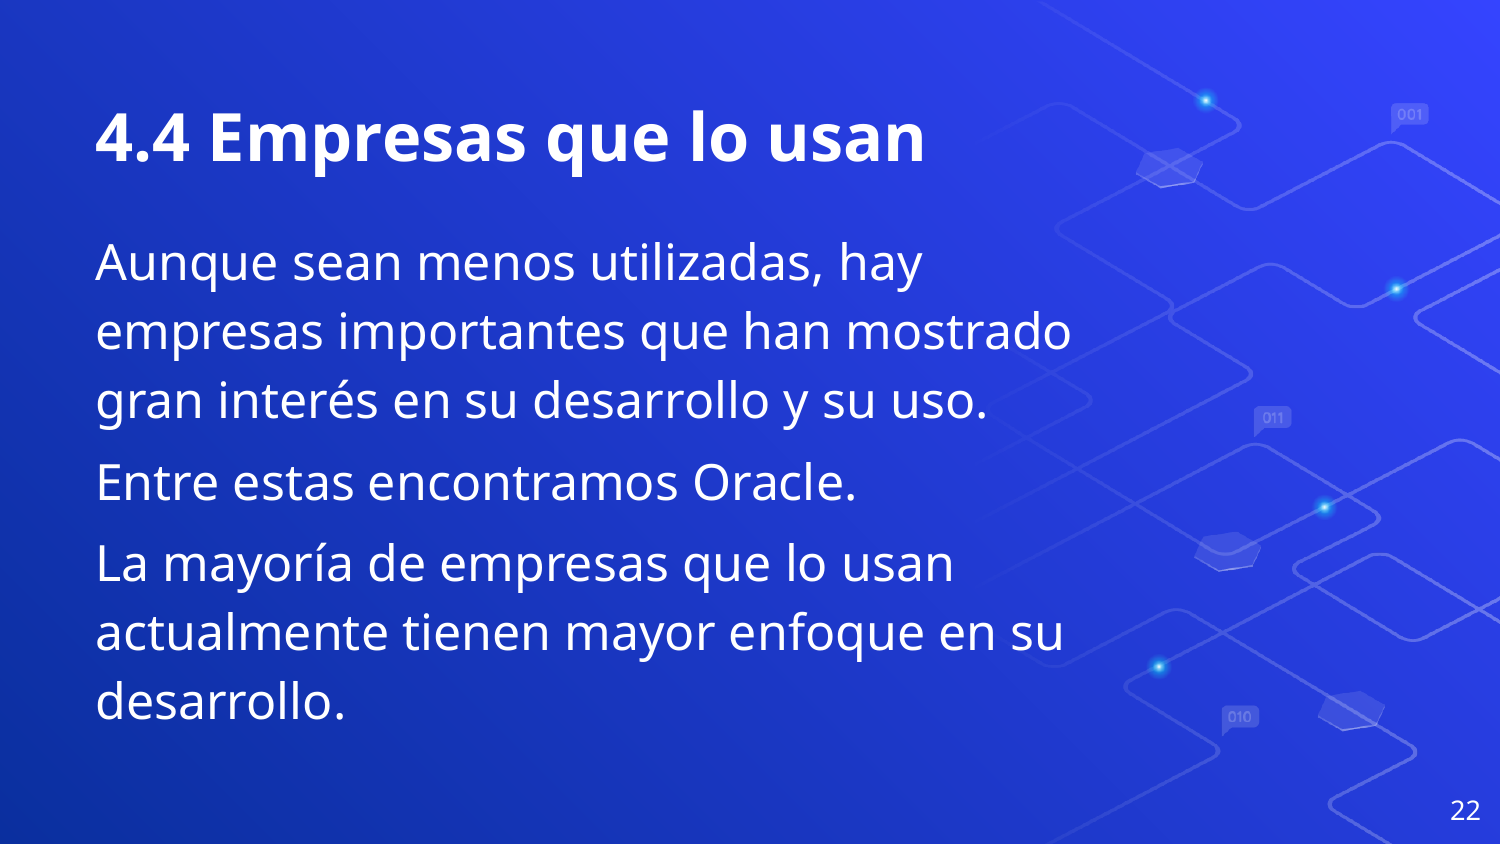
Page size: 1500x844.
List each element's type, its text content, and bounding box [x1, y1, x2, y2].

slide_number ‹#› [1391, 779, 1482, 844]
title 4.4 Empresas que lo usan [95, 33, 1082, 175]
list Aunque sean menos utilizadas, hay empresas importantes que han mostrado gran interés en su desarrollo y su uso. Entre estas encontramos Oracle. La mayoría de empresas que lo usan actualmente tienen mayor enfoque en su desarrollo. [95, 221, 1082, 741]
picture [0, 0, 1500, 844]
